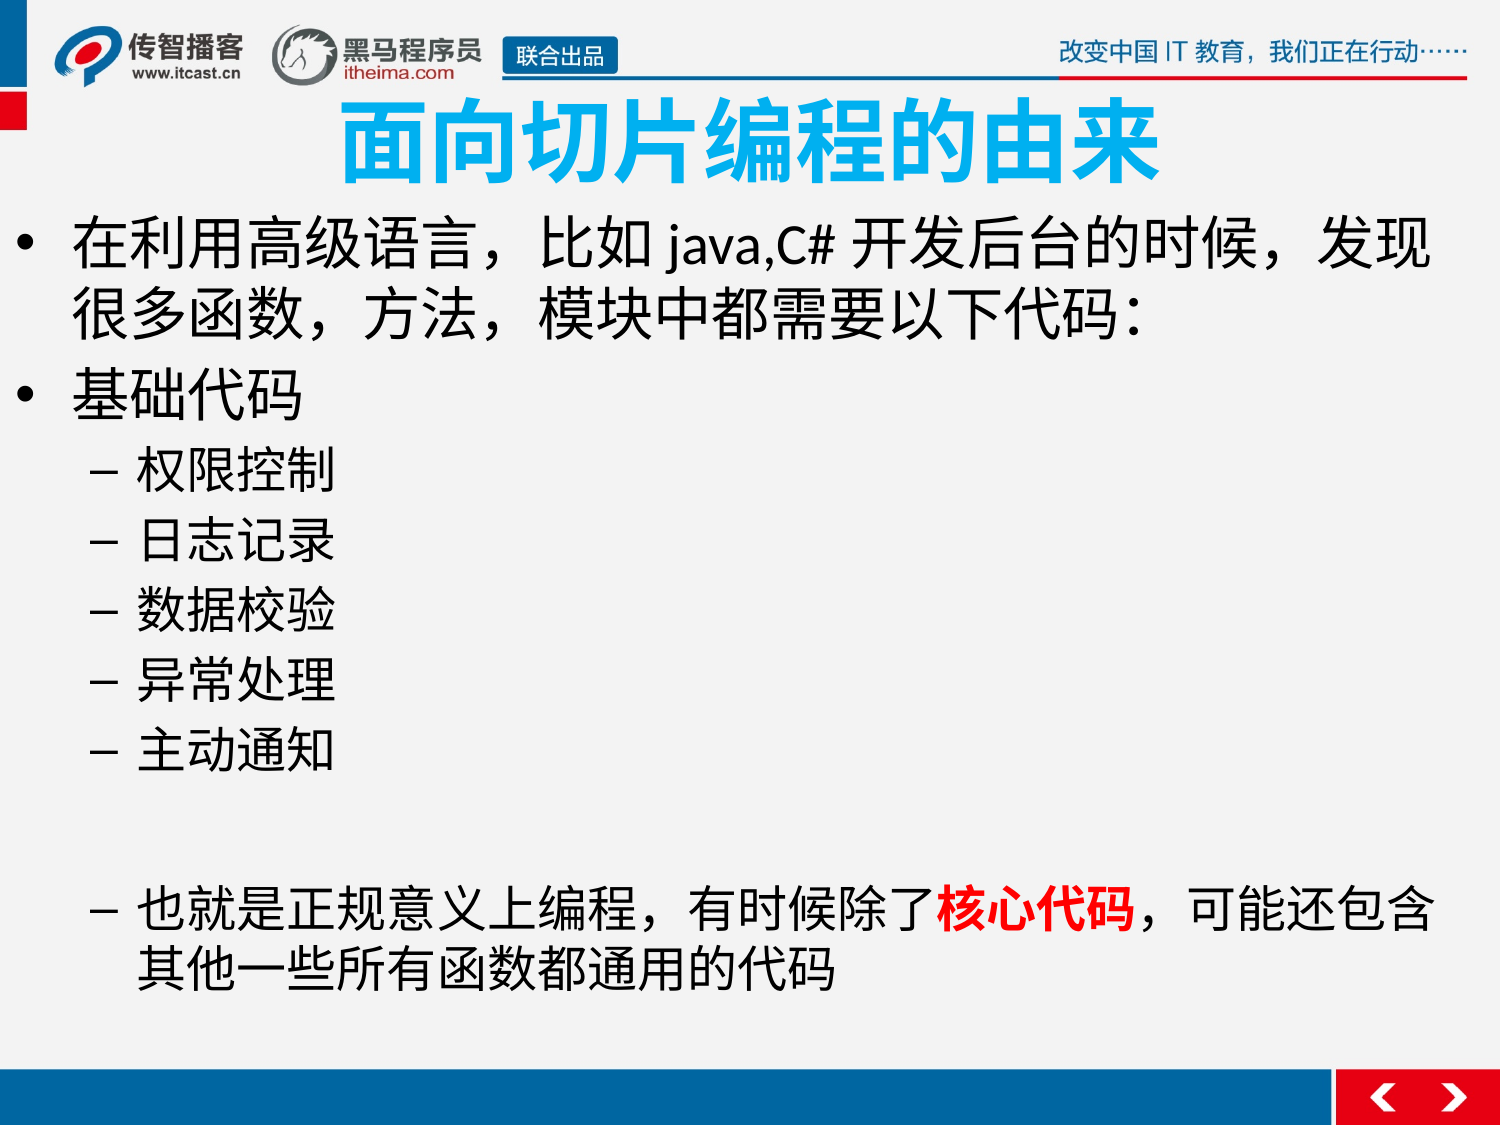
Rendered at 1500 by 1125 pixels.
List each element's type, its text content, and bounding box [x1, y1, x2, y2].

picture [0, 1005, 1500, 1125]
picture [0, 0, 1500, 199]
list 在利用高级语言，比如java,C#开发后台的时候，发现很多函数，方法，模块中都需要以下代码： 基础代码 权限控制 日志记录 数据校验 异常处理 主动通知 也就是正规意义上编程，有时候除了核心代码，可能还包含其他一些所有函数都通用的代码 [0, 199, 1500, 1005]
title 面向切片编程的由来 [75, 45, 1425, 199]
